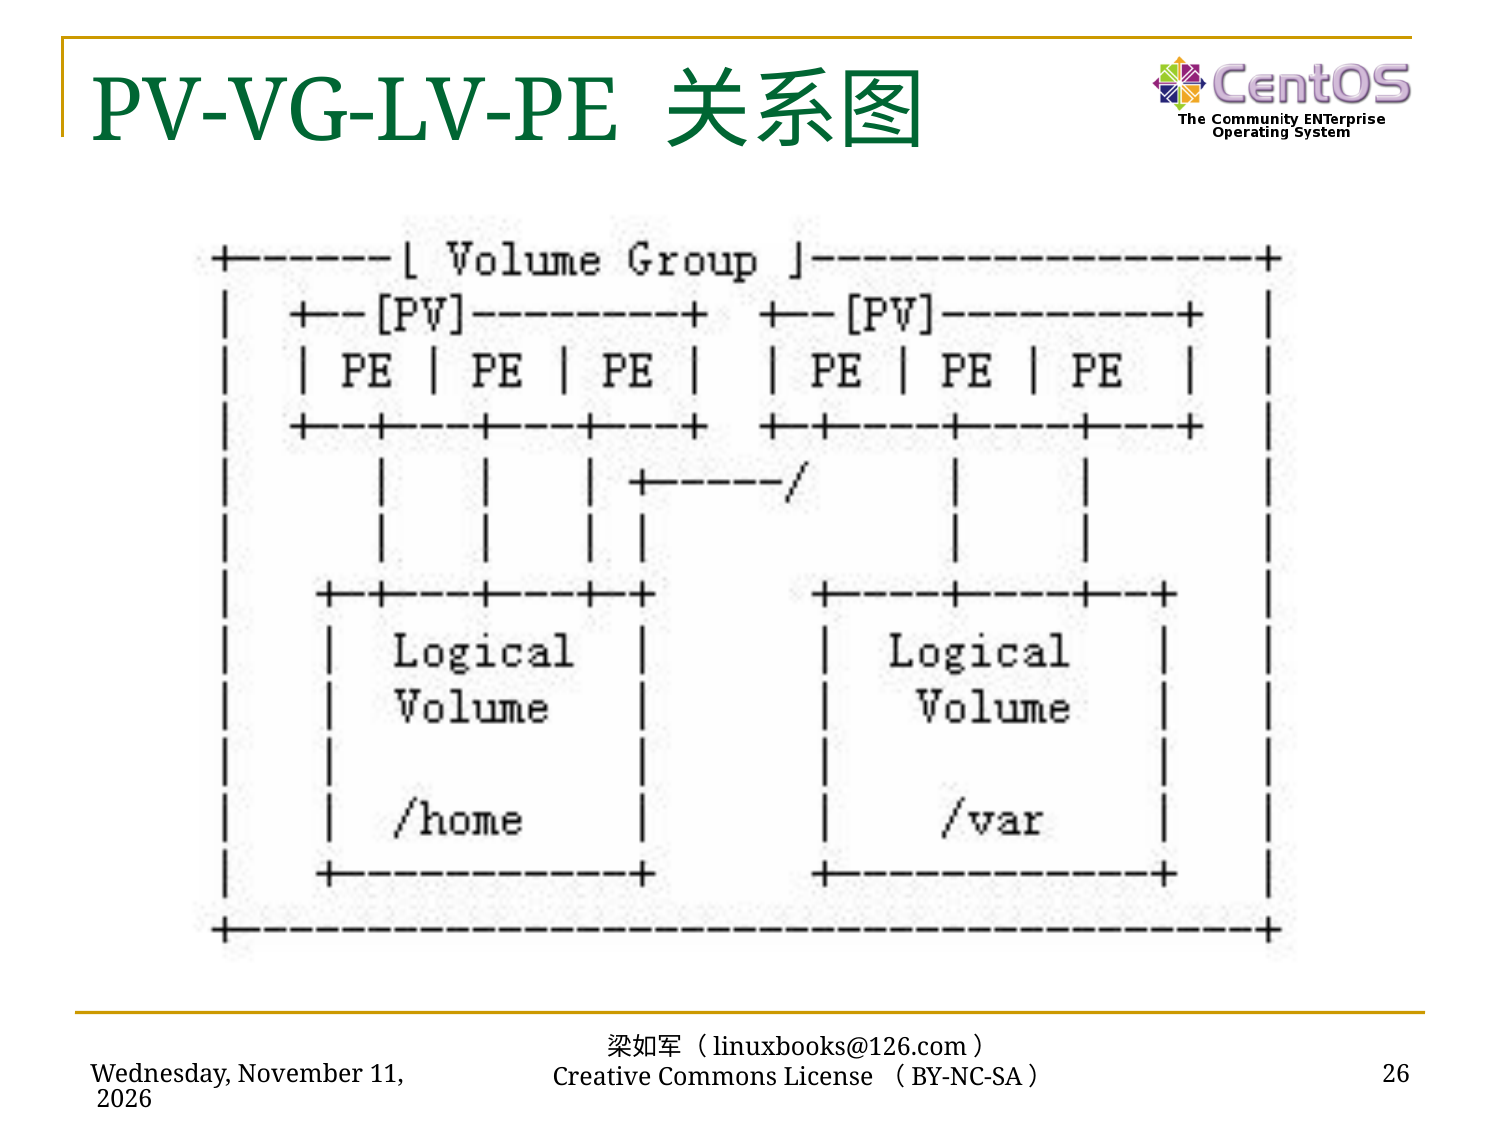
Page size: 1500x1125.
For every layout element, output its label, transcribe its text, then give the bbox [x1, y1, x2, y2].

slide_number 26 [1074, 1023, 1426, 1100]
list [135, 187, 1361, 1000]
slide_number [74, 1023, 426, 1100]
title PV-VG-LV-PE 关系图 [74, 45, 1426, 233]
footer 梁如军（linuxbooks@126.com） Creative Commons License（BY-NC-SA） [359, 1022, 1247, 1099]
